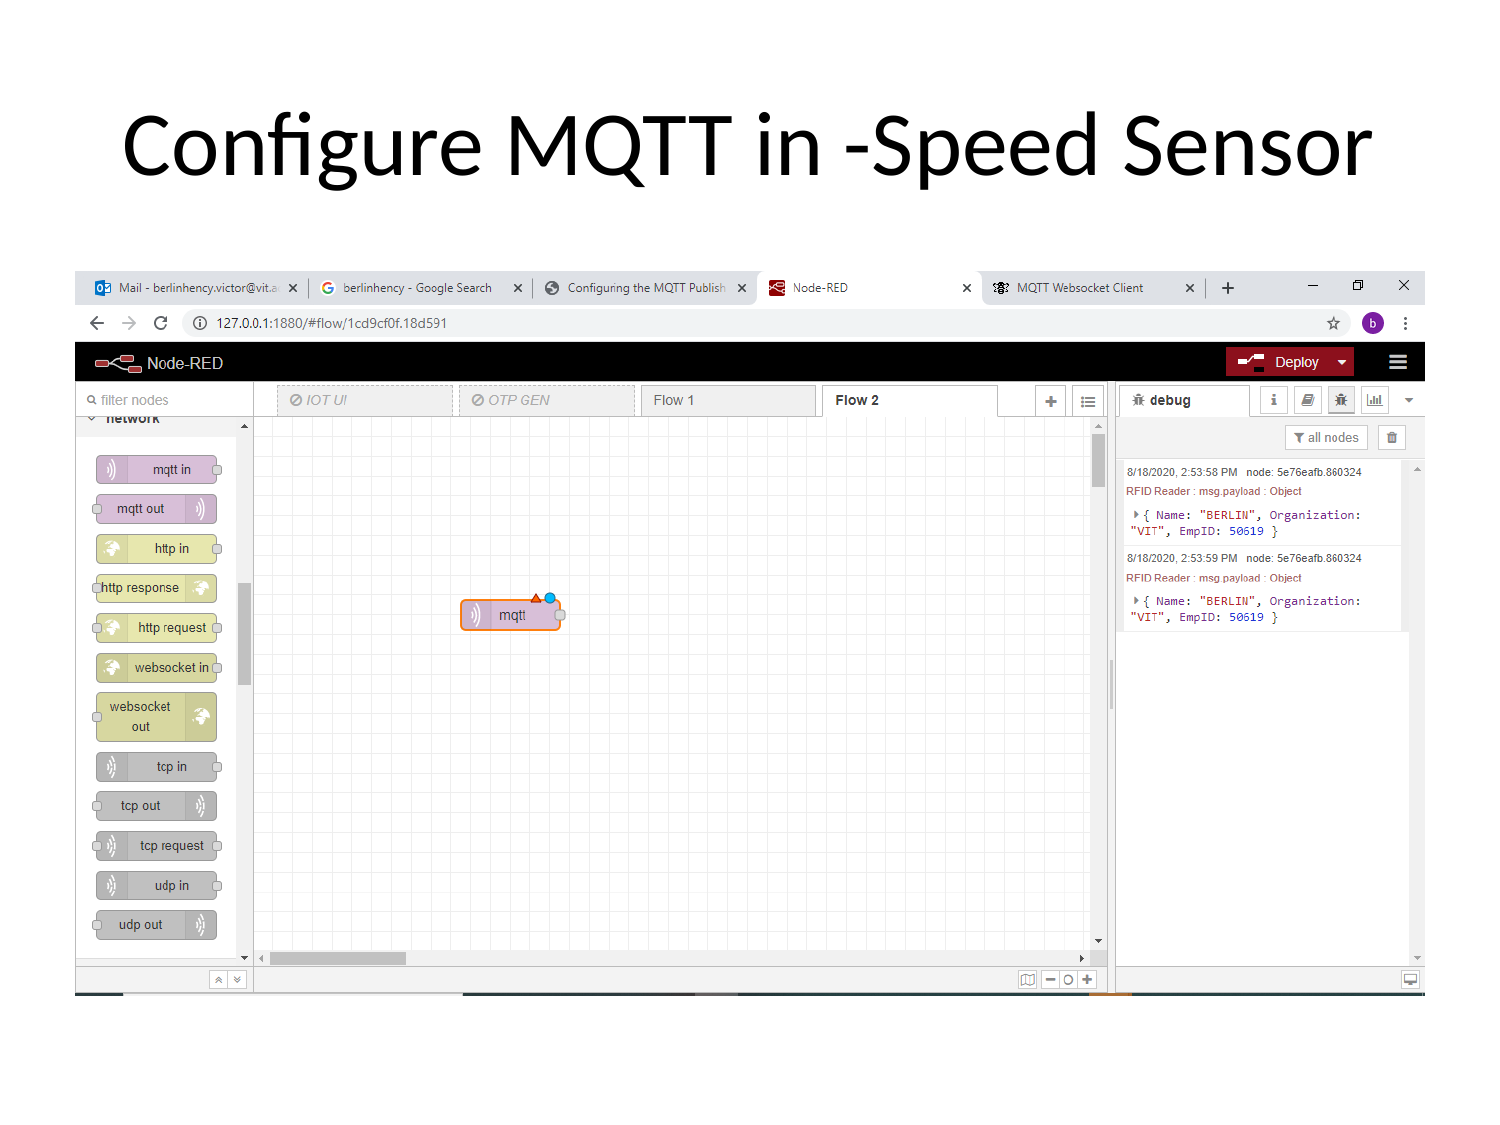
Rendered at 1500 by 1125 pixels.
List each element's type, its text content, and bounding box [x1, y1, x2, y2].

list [74, 271, 1426, 996]
title Configure MQTT in -Speed Sensor [75, 45, 1425, 233]
